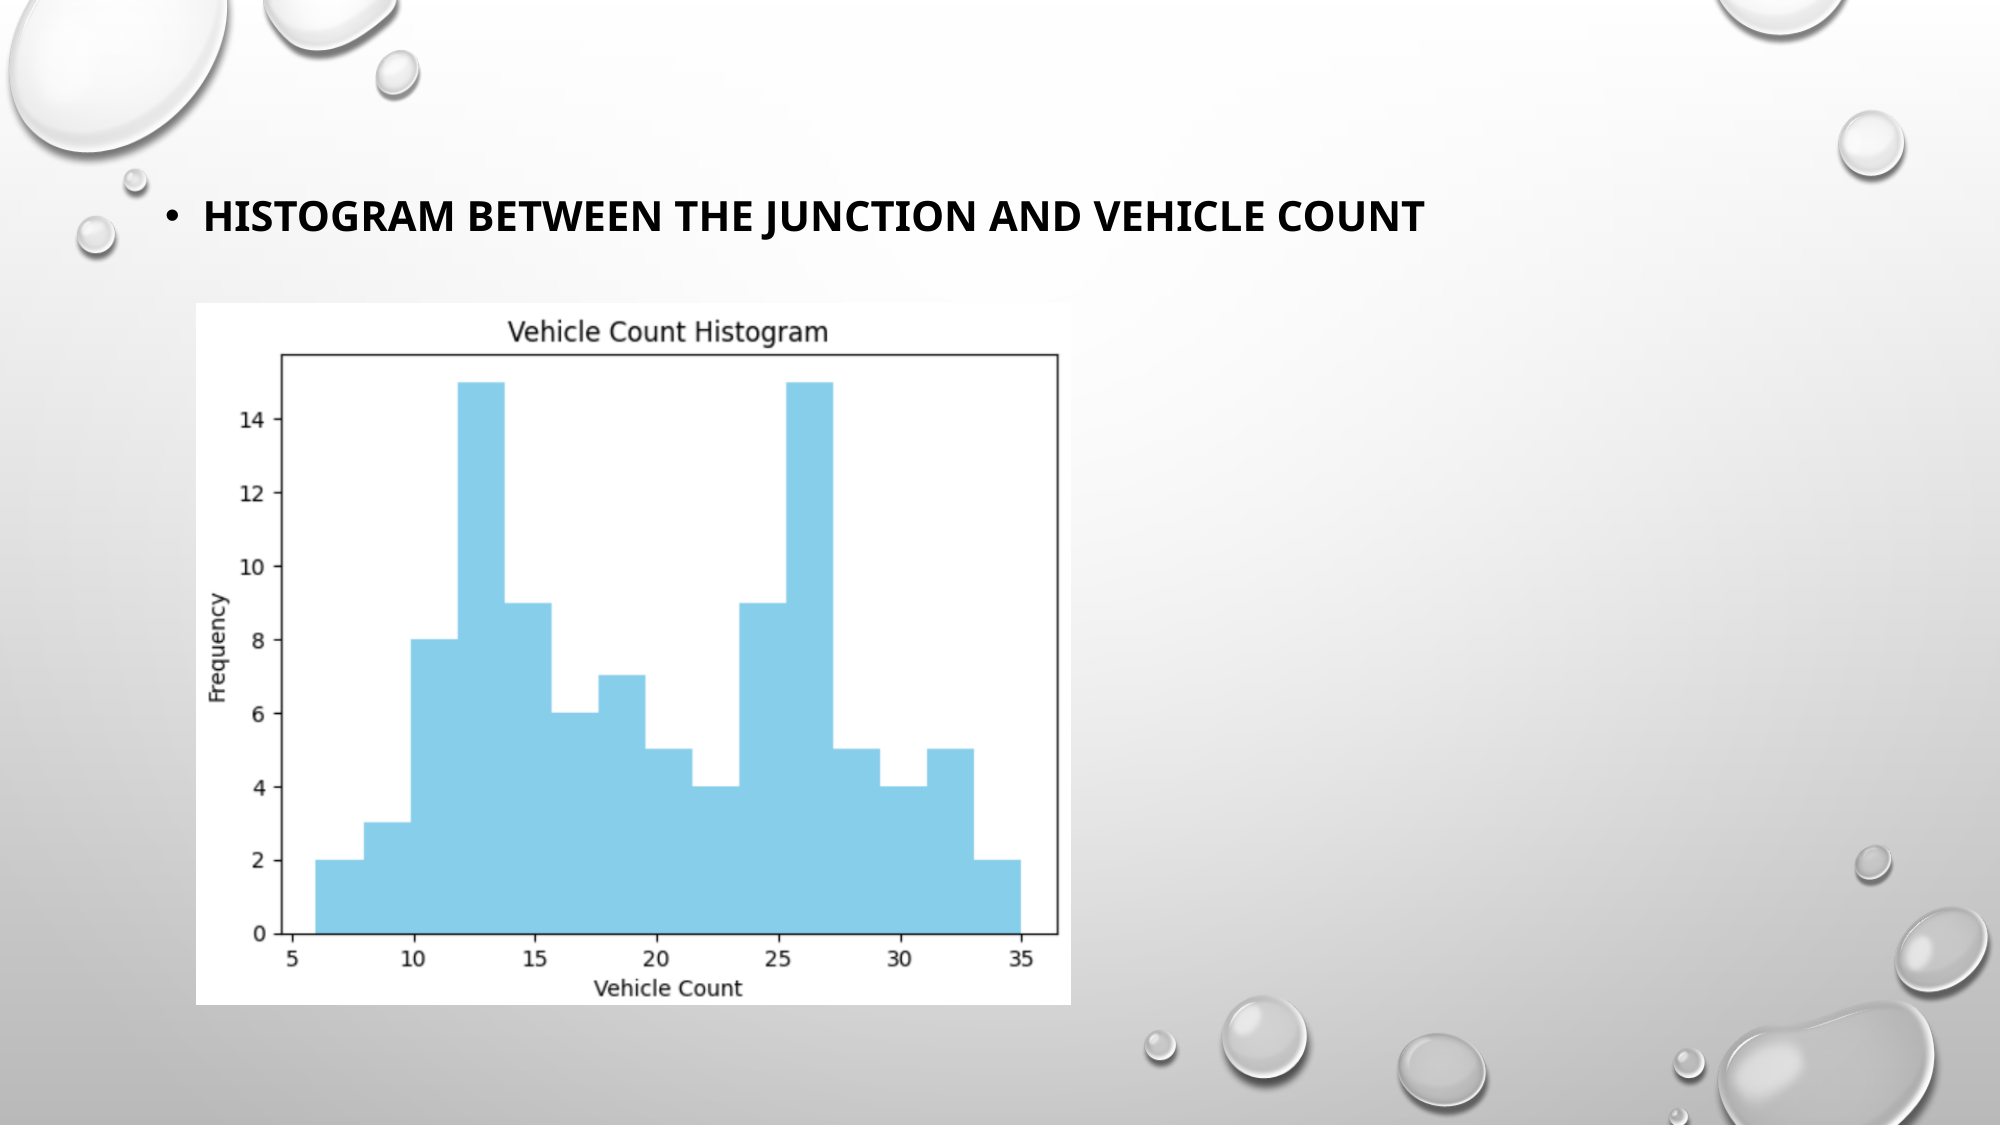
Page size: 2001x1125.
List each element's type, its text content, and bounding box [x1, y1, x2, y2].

picture [0, 0, 2000, 1125]
list HISTOGRAM BETWEEN THE JUNCTION AND VEHICLE COUNT [150, 101, 1851, 980]
